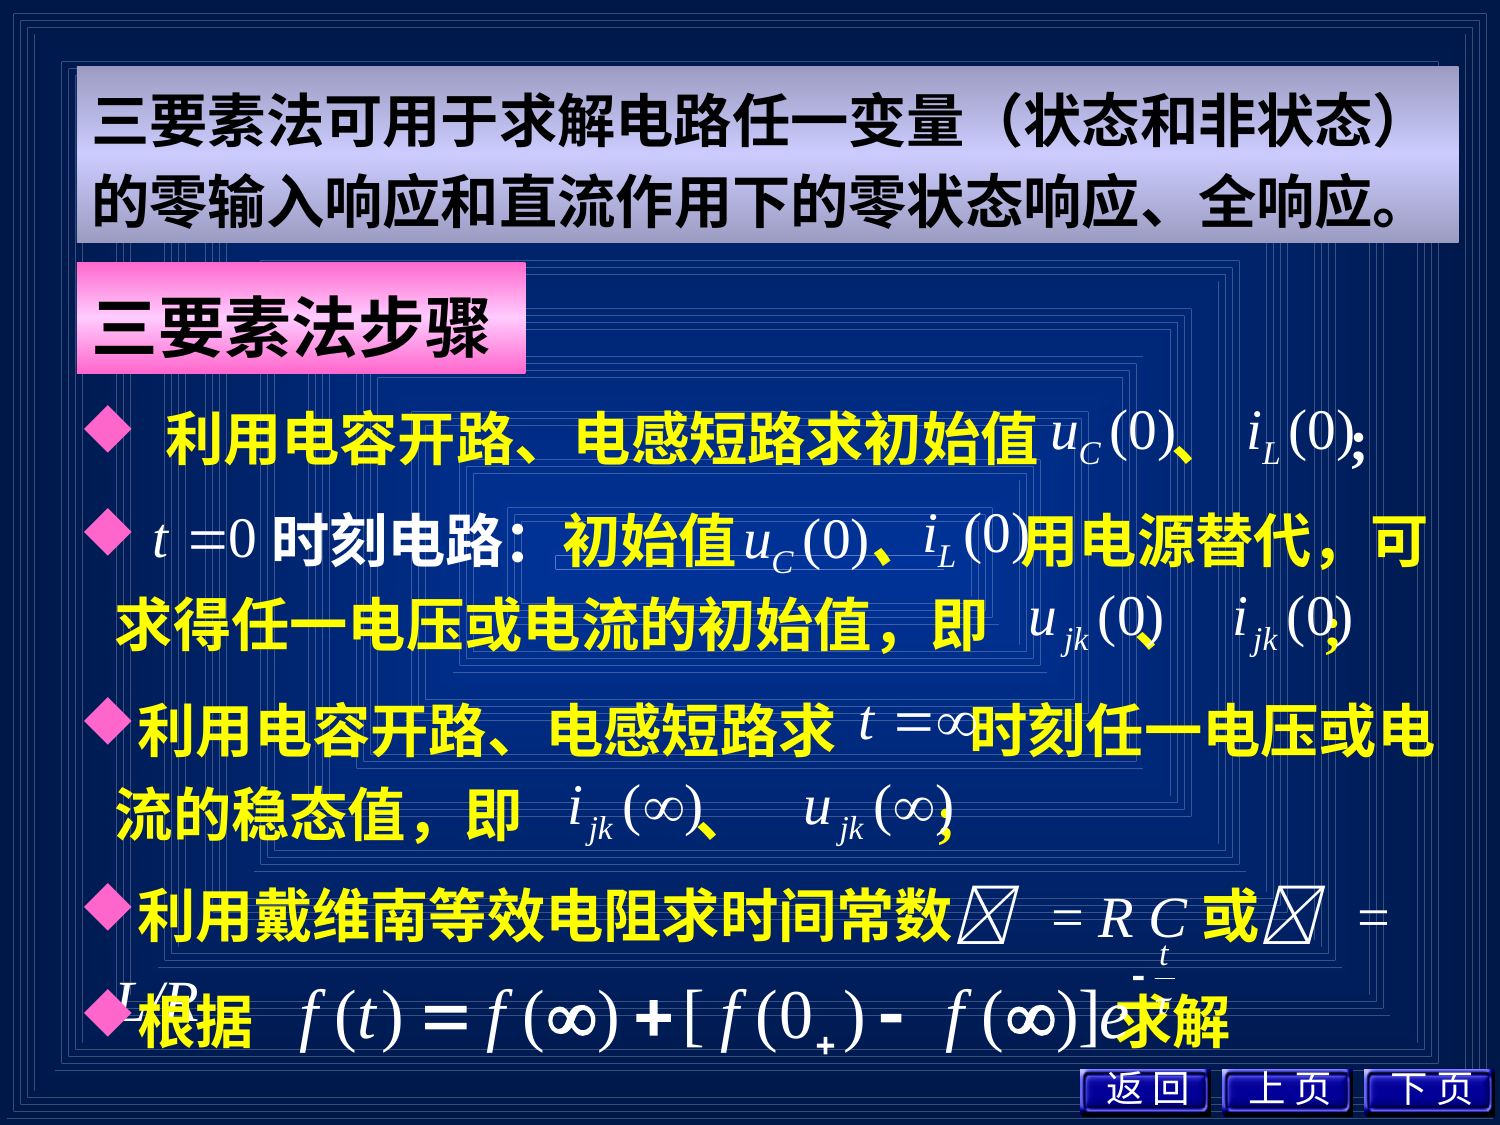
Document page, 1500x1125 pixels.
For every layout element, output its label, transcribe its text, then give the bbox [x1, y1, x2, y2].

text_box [1222, 1057, 1353, 1118]
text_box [64, 380, 1459, 480]
text_box 三要素法步骤 [76, 262, 526, 374]
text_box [1364, 1057, 1495, 1118]
text_box 利用戴维南等效电阻求时间常数 = R C或 = L/R [64, 858, 1459, 928]
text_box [64, 928, 1459, 1066]
text_box 三要素法可用于求解电路任一变量（状态和非状态）的零输入响应和直流作用下的零状态响应、全响应。 [76, 66, 1459, 243]
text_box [1080, 1057, 1211, 1118]
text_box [64, 483, 1459, 669]
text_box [64, 672, 1459, 858]
